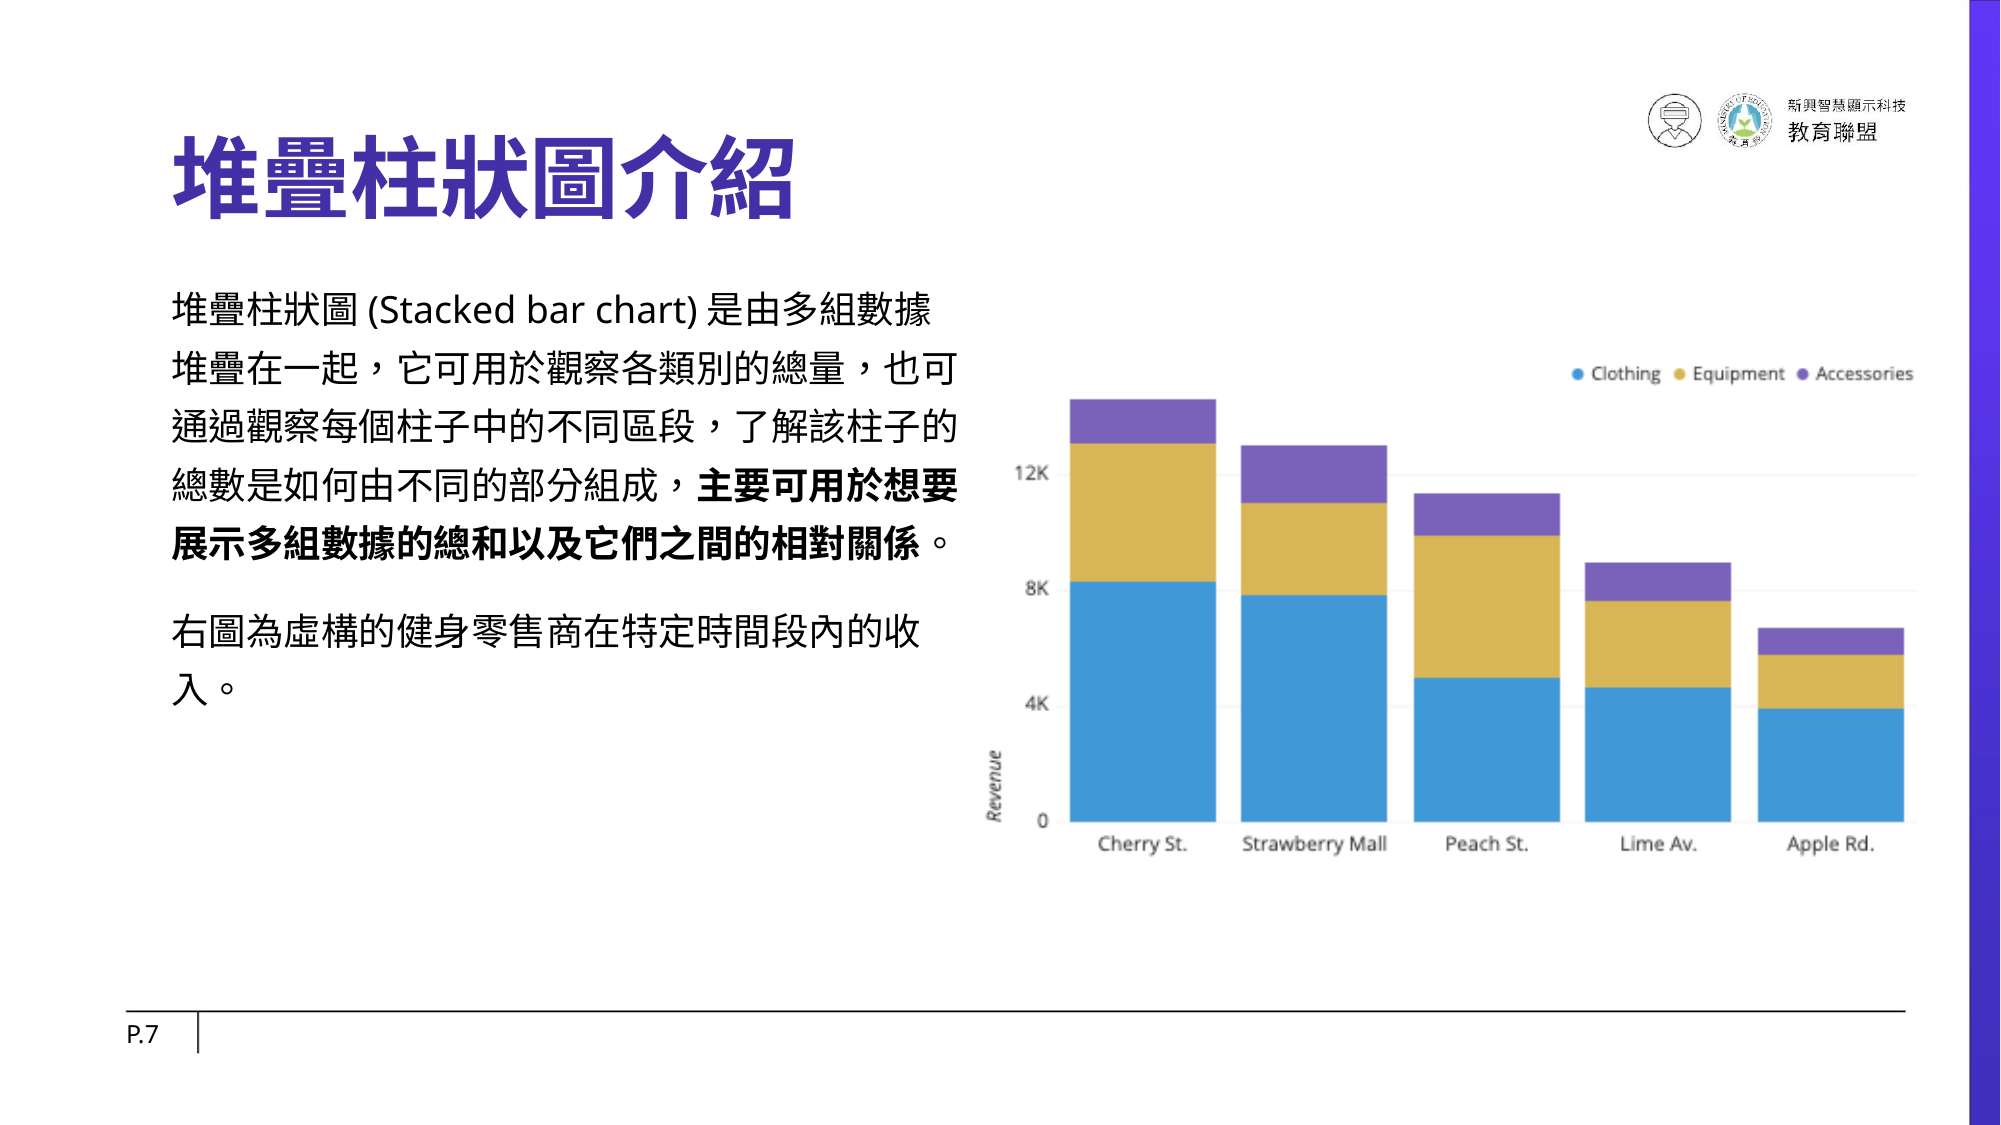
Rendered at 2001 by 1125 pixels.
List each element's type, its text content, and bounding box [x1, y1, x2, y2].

title 堆疊柱狀圖介紹 [156, 135, 1592, 230]
slide_number P.‹#› [111, 1016, 204, 1055]
list 堆疊柱狀圖(Stacked bar chart)是由多組數據堆疊在一起，它可用於觀察各類別的總量，也可通過觀察每個柱子中的不同區段，了解該柱子的總數是如何由不同的部分組成，主要可用於想要展示多組數據的總和以及它們之間的相對關係。 右圖為虛構的健身零售商在特定時間段內的收入。 [156, 265, 984, 937]
picture [0, 0, 2001, 1125]
